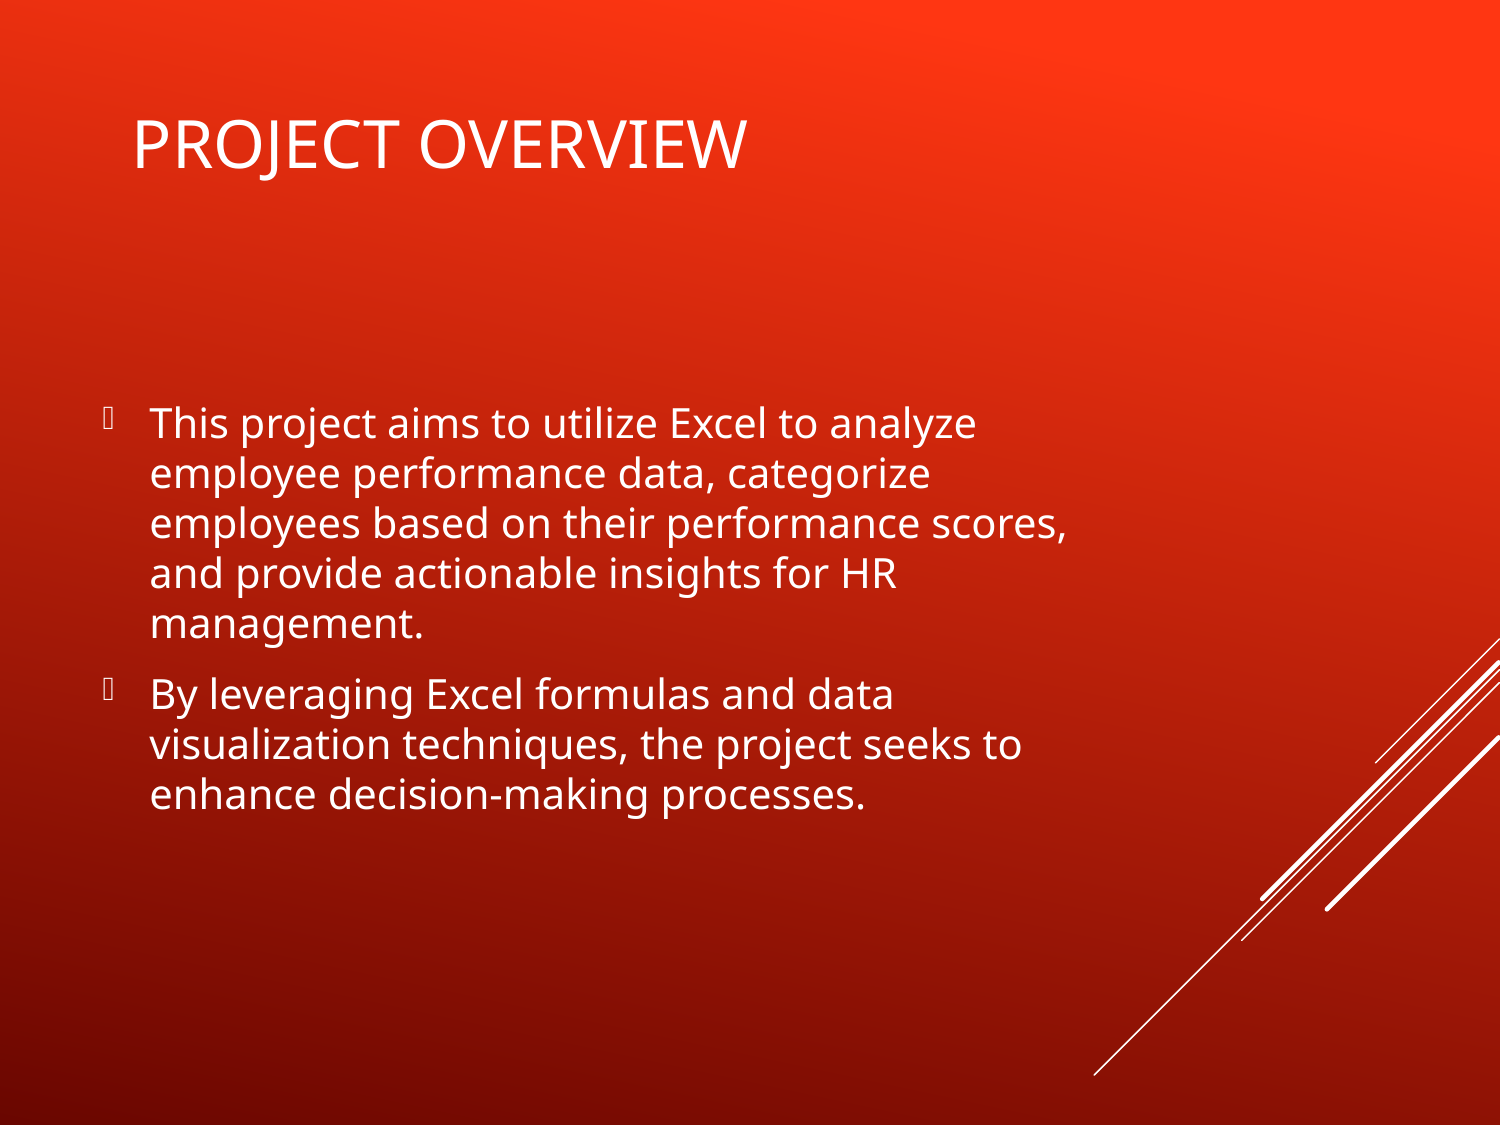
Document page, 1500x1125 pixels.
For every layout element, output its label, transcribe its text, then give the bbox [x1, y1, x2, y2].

list This project aims to utilize Excel to analyze employee performance data, categorize employees based on their performance scores, and provide actionable insights for HR management. By leveraging Excel formulas and data visualization techniques, the project seeks to enhance decision-making processes. [87, 297, 1163, 916]
title Project Overview [116, 16, 1192, 267]
